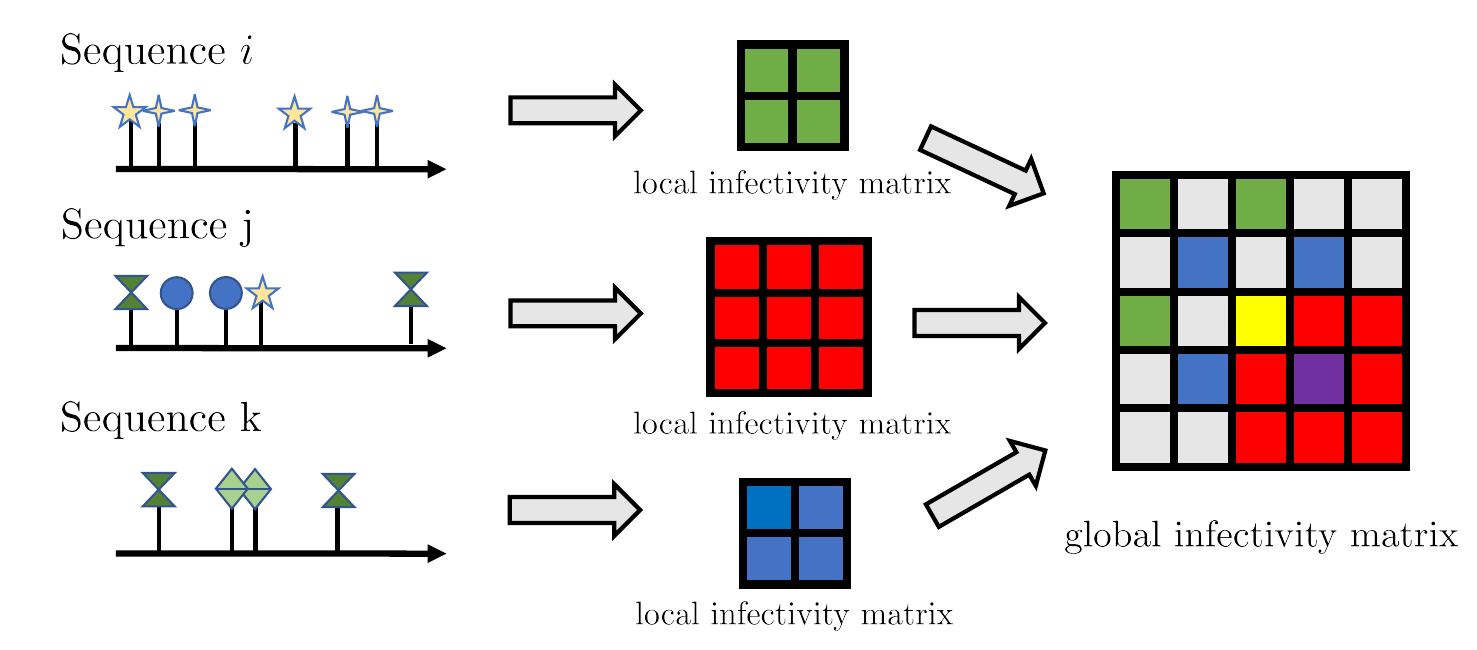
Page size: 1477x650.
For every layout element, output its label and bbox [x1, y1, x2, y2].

table_cell [1120, 296, 1170, 346]
picture [62, 401, 261, 439]
text_box [918, 125, 1046, 208]
text_box [924, 439, 1047, 529]
text_box [331, 95, 364, 129]
table_cell [767, 347, 811, 389]
table_cell [1294, 296, 1344, 346]
table_cell [799, 537, 843, 580]
picture [636, 601, 953, 631]
text_box [178, 94, 211, 127]
picture [62, 33, 252, 72]
table_cell [715, 347, 759, 389]
text_box [140, 471, 178, 508]
table_cell [1178, 237, 1228, 288]
table_cell [1178, 412, 1228, 463]
table_cell [1294, 237, 1344, 288]
picture [1065, 520, 1458, 555]
table_header [1120, 179, 1170, 229]
table_cell [1352, 354, 1402, 404]
table_cell [747, 537, 791, 580]
table_cell [1178, 354, 1228, 404]
text_box [244, 467, 273, 511]
table_cell [1236, 296, 1286, 346]
text_box [360, 94, 394, 128]
table_cell [1236, 354, 1286, 404]
table_cell [1178, 296, 1228, 346]
table_cell [819, 297, 863, 339]
table_header [715, 245, 759, 289]
table_cell [1236, 412, 1286, 463]
table_header [1294, 179, 1344, 229]
table_cell [1294, 354, 1344, 404]
text_box [110, 91, 149, 130]
picture [63, 208, 250, 247]
table_header [767, 245, 811, 289]
table_cell [1352, 237, 1402, 288]
text_box [143, 94, 175, 128]
table_cell [715, 297, 759, 339]
table_cell [1120, 237, 1170, 288]
table_cell [1120, 354, 1170, 404]
text_box [509, 81, 643, 139]
table_header [799, 486, 843, 529]
text_box [508, 481, 642, 539]
table_header [819, 245, 863, 289]
table_header [1352, 179, 1402, 229]
text_box [112, 274, 150, 311]
table_cell [819, 347, 863, 389]
table_cell [1236, 237, 1286, 288]
table_header [1236, 179, 1286, 229]
table_cell [1120, 412, 1170, 463]
picture [634, 411, 951, 440]
text_box [275, 92, 314, 131]
text_box [243, 272, 282, 311]
text_box [320, 472, 357, 509]
text_box [159, 276, 194, 311]
picture [634, 170, 951, 200]
table_header [1178, 179, 1228, 229]
table_cell [745, 100, 788, 143]
table_cell [1294, 412, 1344, 463]
text_box [509, 284, 643, 342]
text_box [214, 467, 250, 511]
table_header [797, 49, 840, 92]
table_cell [1352, 412, 1402, 463]
table_cell [797, 100, 840, 143]
text_box [208, 275, 243, 310]
text_box [913, 294, 1047, 352]
table_cell [767, 297, 811, 339]
table_header [747, 486, 791, 529]
table_header [745, 49, 788, 92]
text_box [392, 271, 430, 308]
table_cell [1352, 296, 1402, 346]
